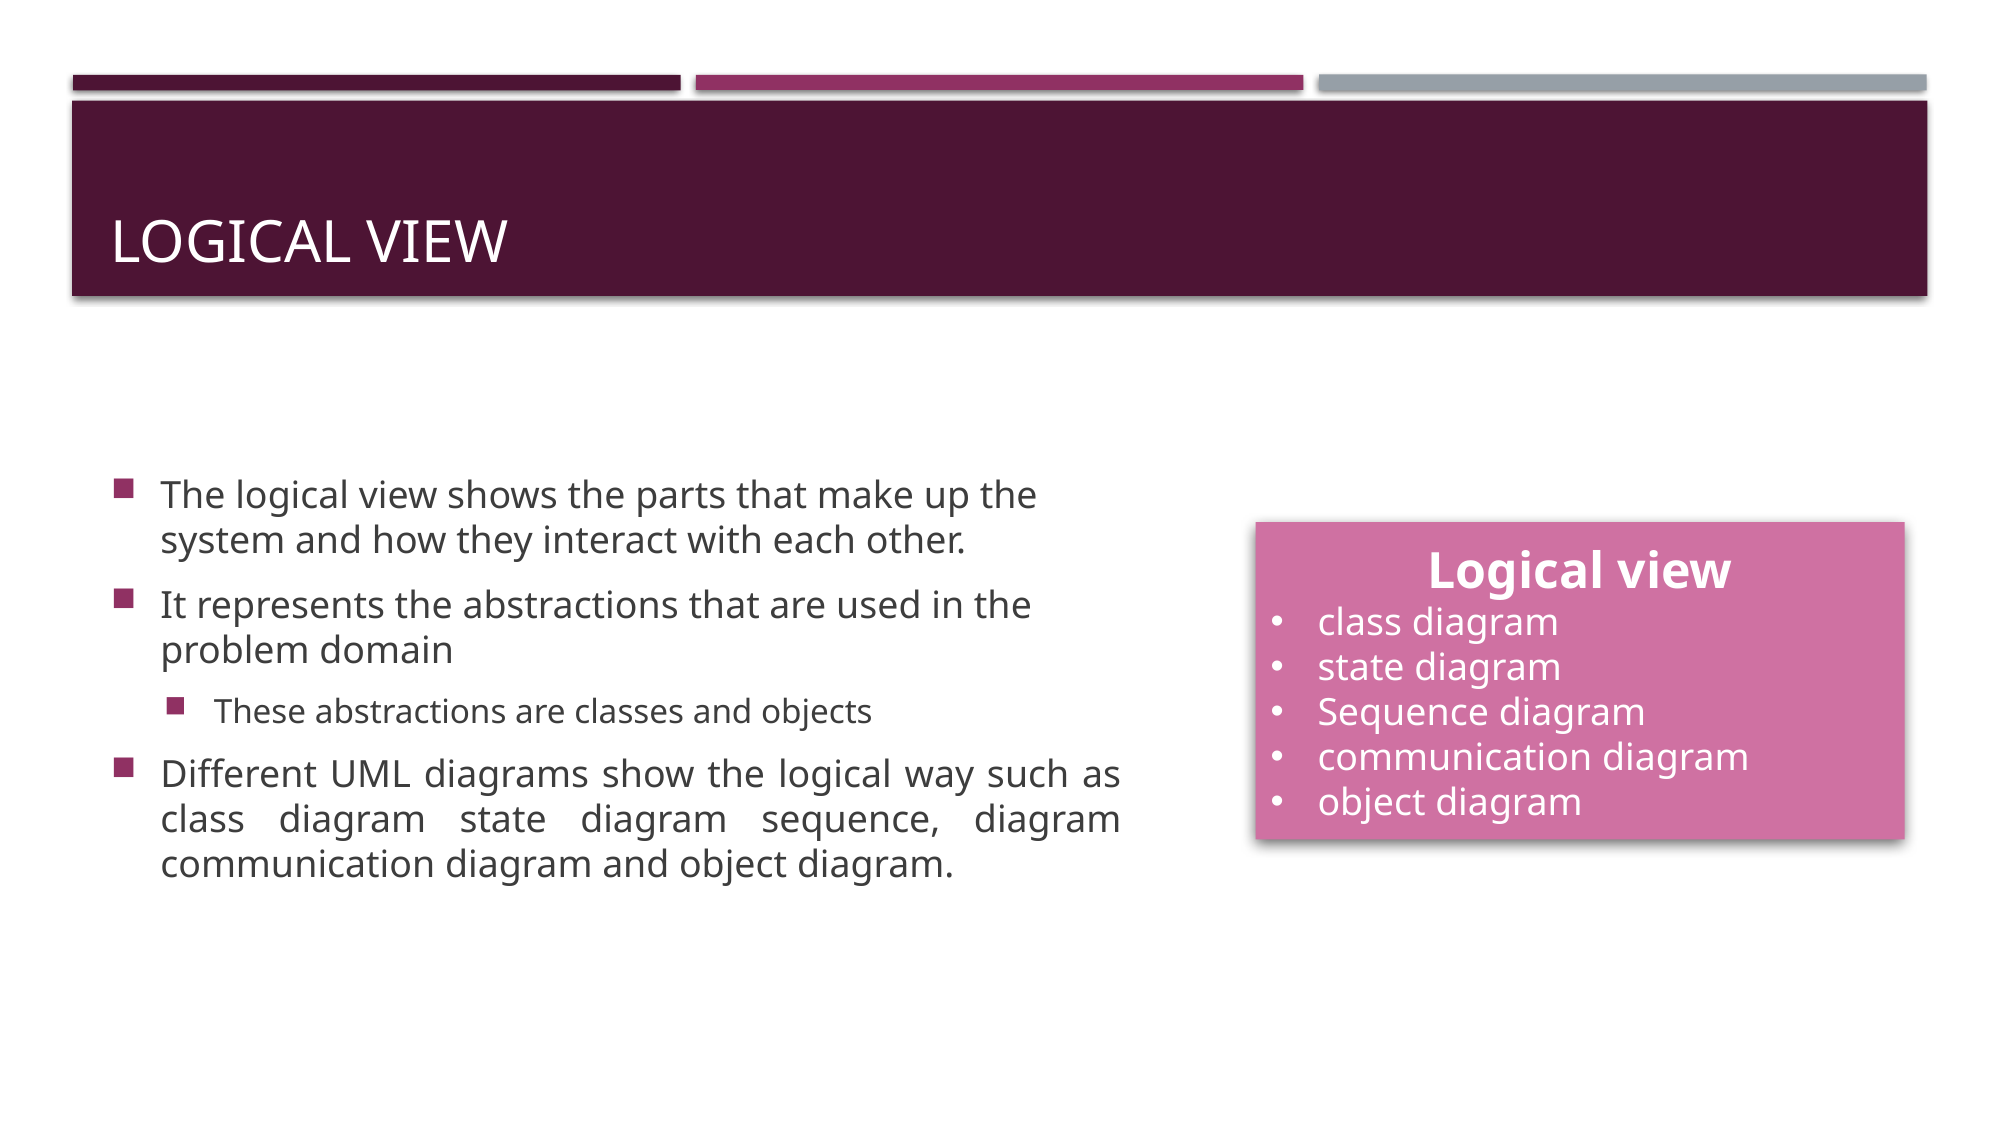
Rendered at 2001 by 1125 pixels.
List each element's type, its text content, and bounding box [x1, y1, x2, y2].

list The logical view shows the parts that make up the system and how they interact with each other. It represents the abstractions that are used in the problem domain These abstractions are classes and objects Different UML diagrams show the logical way such as class diagram state diagram sequence, diagram communication diagram and object diagram. [95, 357, 1138, 1064]
title Logical view [95, 115, 1905, 282]
text_box Logical view class diagram state diagram Sequence diagram communication diagram object diagram [1255, 522, 1905, 840]
